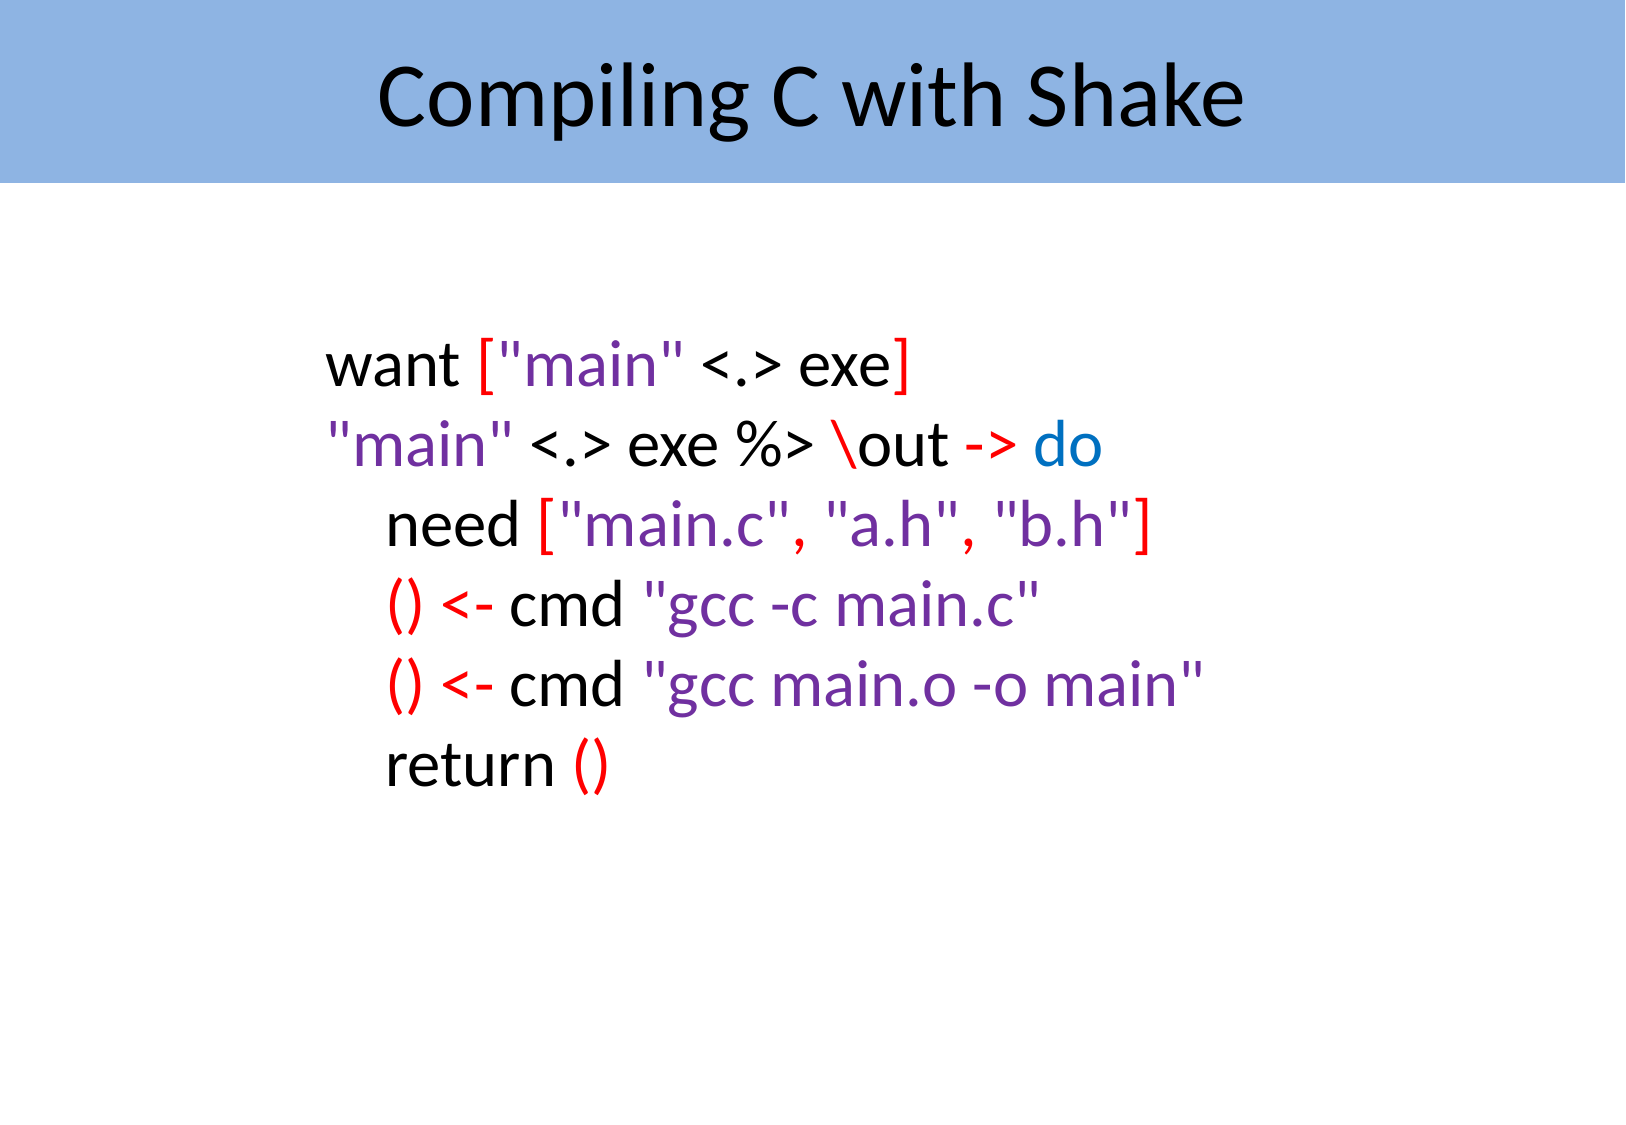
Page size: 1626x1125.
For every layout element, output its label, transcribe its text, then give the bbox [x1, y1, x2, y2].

title Compiling C with Shake [0, 0, 1625, 185]
text_box want ["main" <.> exe] "main" <.> exe %> \out -> do need ["main.c", "a.h", "b.h"] () <- cmd "gcc -c main.c" () <- cmd "gcc main.o -o main" return () [310, 312, 1221, 807]
